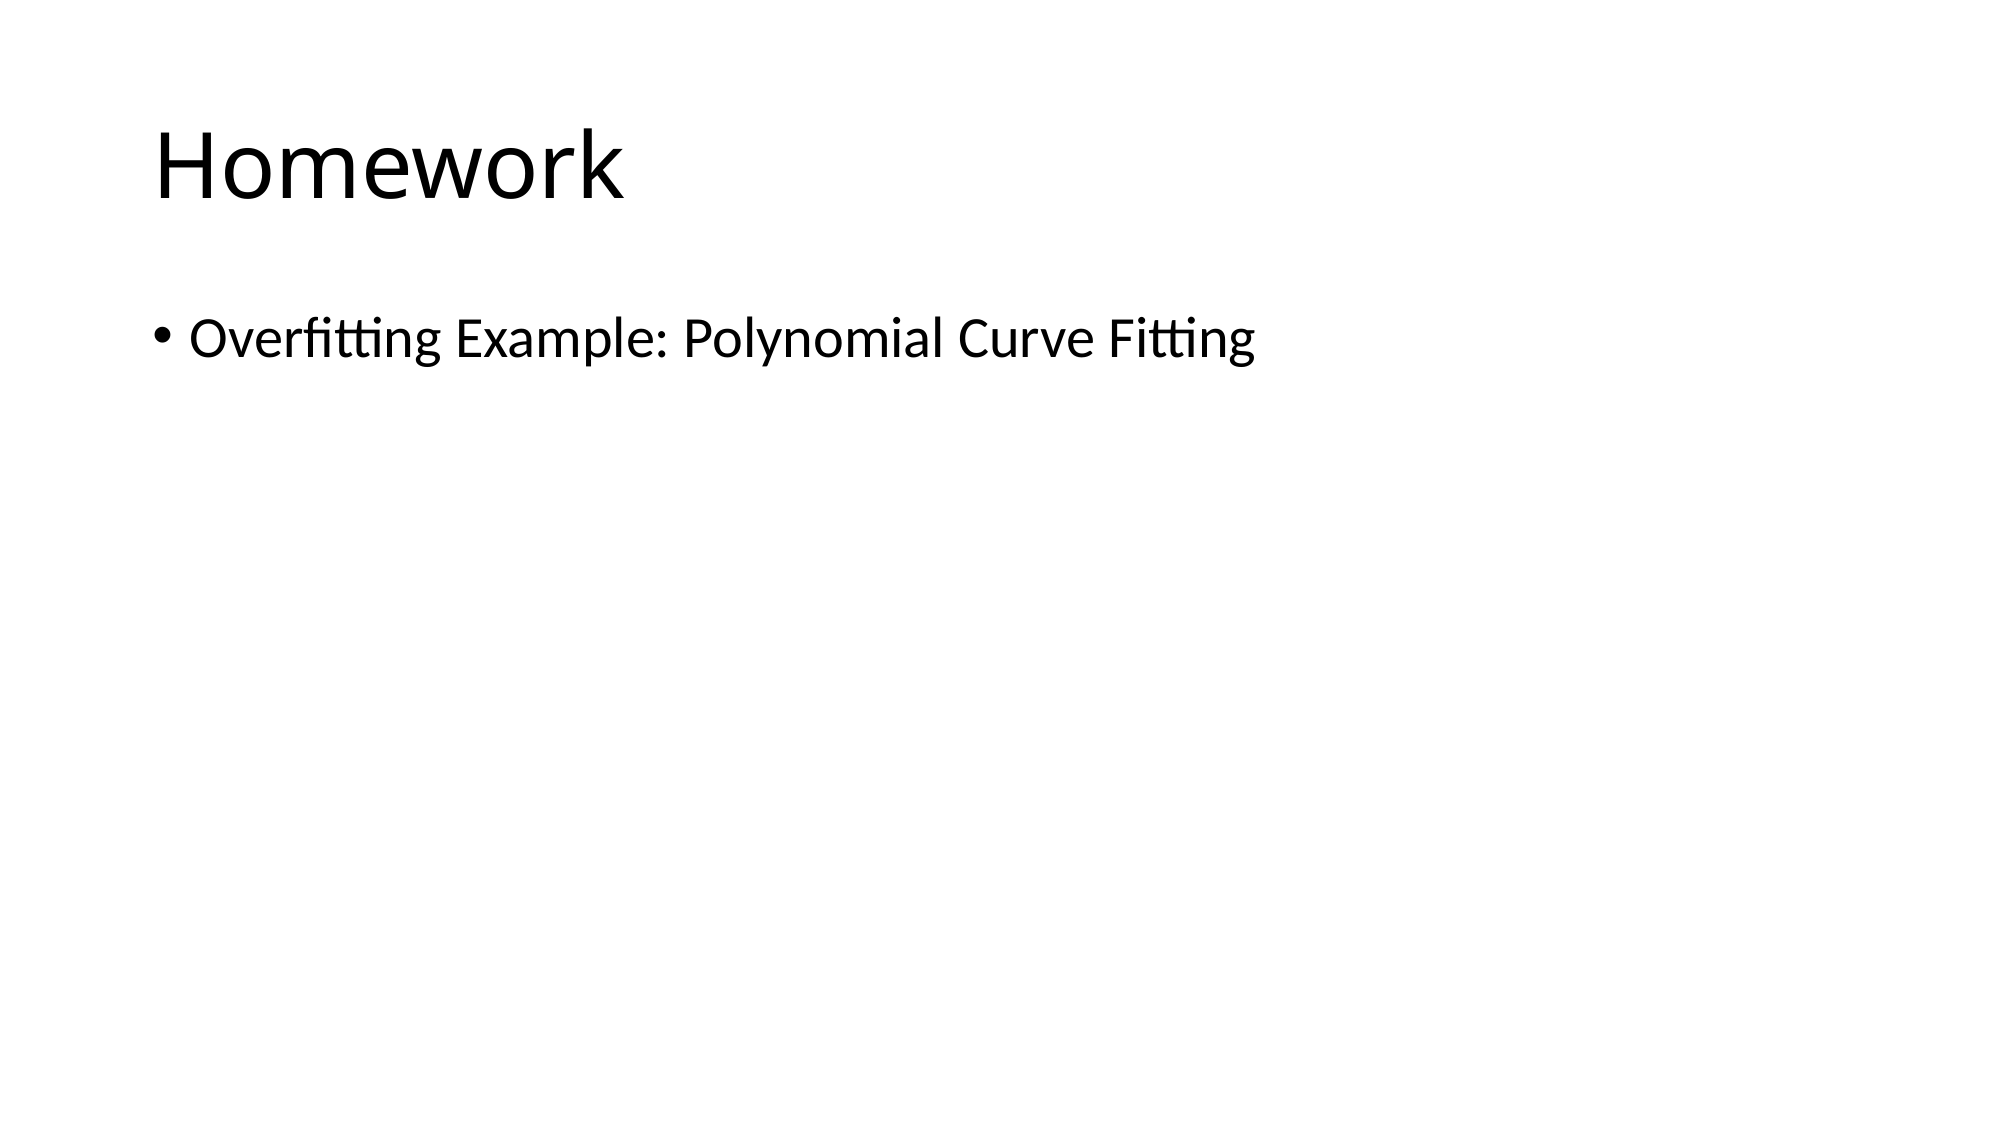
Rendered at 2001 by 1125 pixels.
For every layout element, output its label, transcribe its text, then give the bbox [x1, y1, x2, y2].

list Overfitting Example: Polynomial Curve Fitting [137, 299, 1863, 1014]
title Homework [137, 59, 1863, 278]
